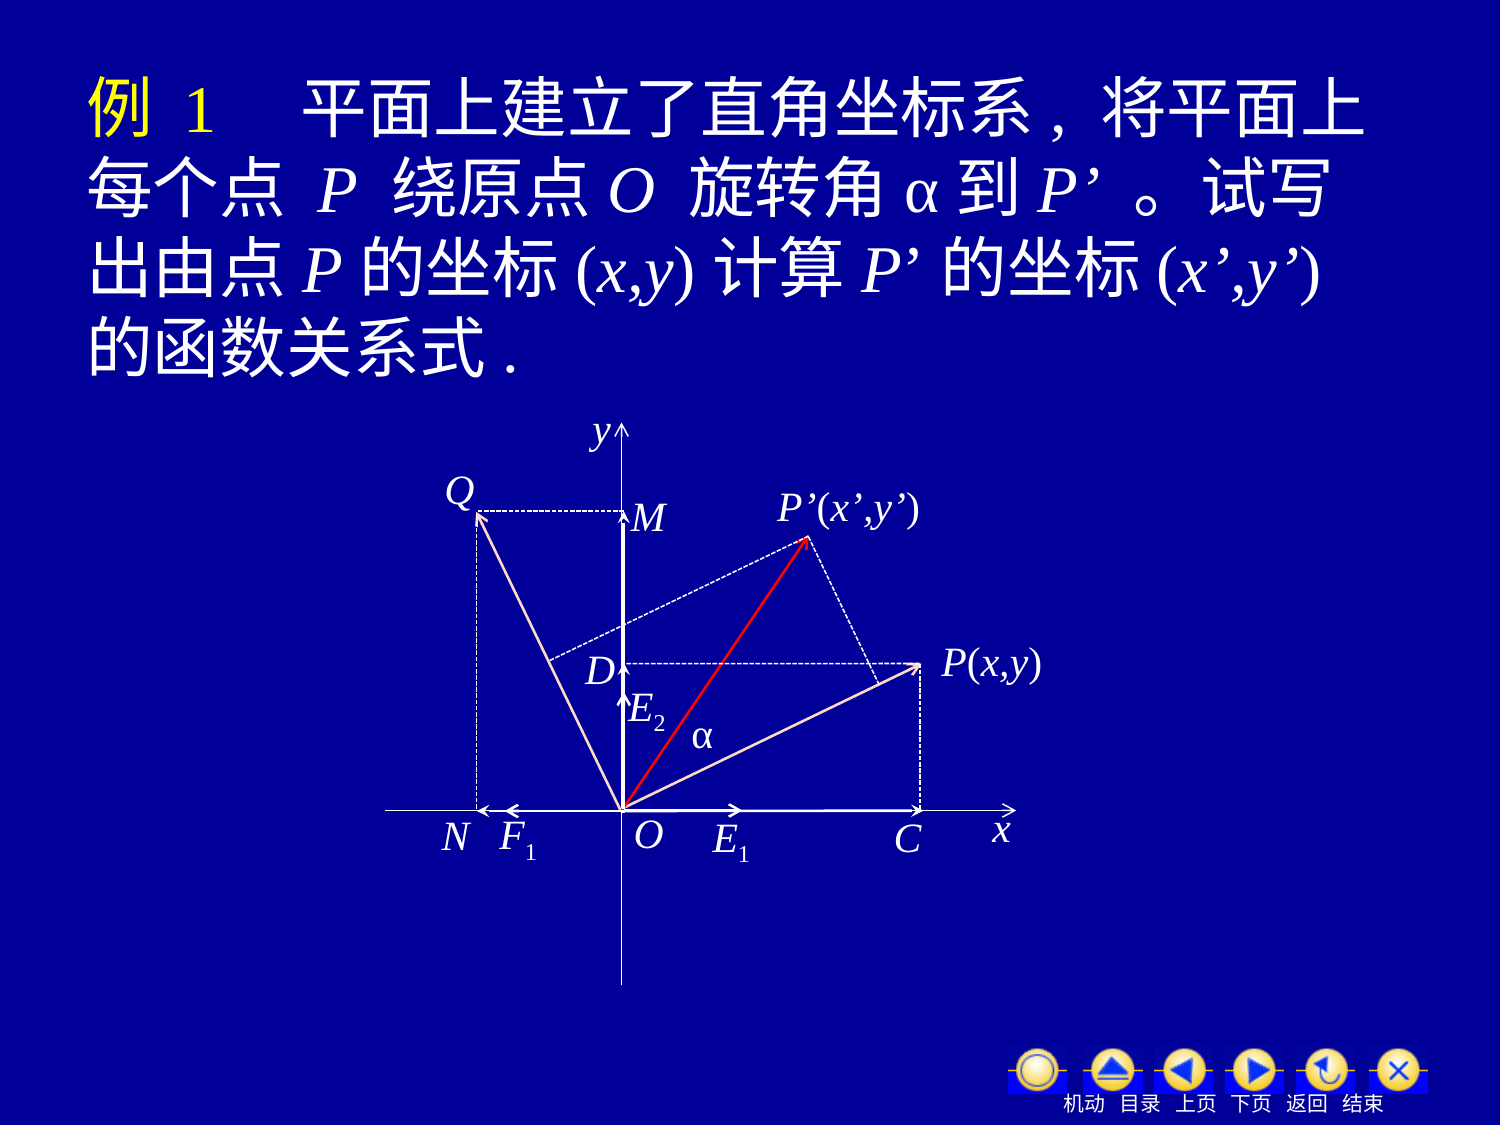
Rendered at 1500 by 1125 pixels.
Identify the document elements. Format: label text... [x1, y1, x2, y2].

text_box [384, 394, 1071, 986]
picture [1225, 1046, 1284, 1094]
picture [1369, 1046, 1428, 1094]
picture [1008, 1046, 1067, 1094]
picture [1154, 1046, 1213, 1094]
text_box 例 1 平面上建立了直角坐标系, 将平面上每个点 P 绕原点O 旋转角α到P’ 。试写出由点P的坐标(x,y)计算P’的坐标(x’,y’)的函数关系式. [71, 58, 1382, 394]
picture [1296, 1046, 1355, 1094]
picture [1083, 1046, 1143, 1094]
